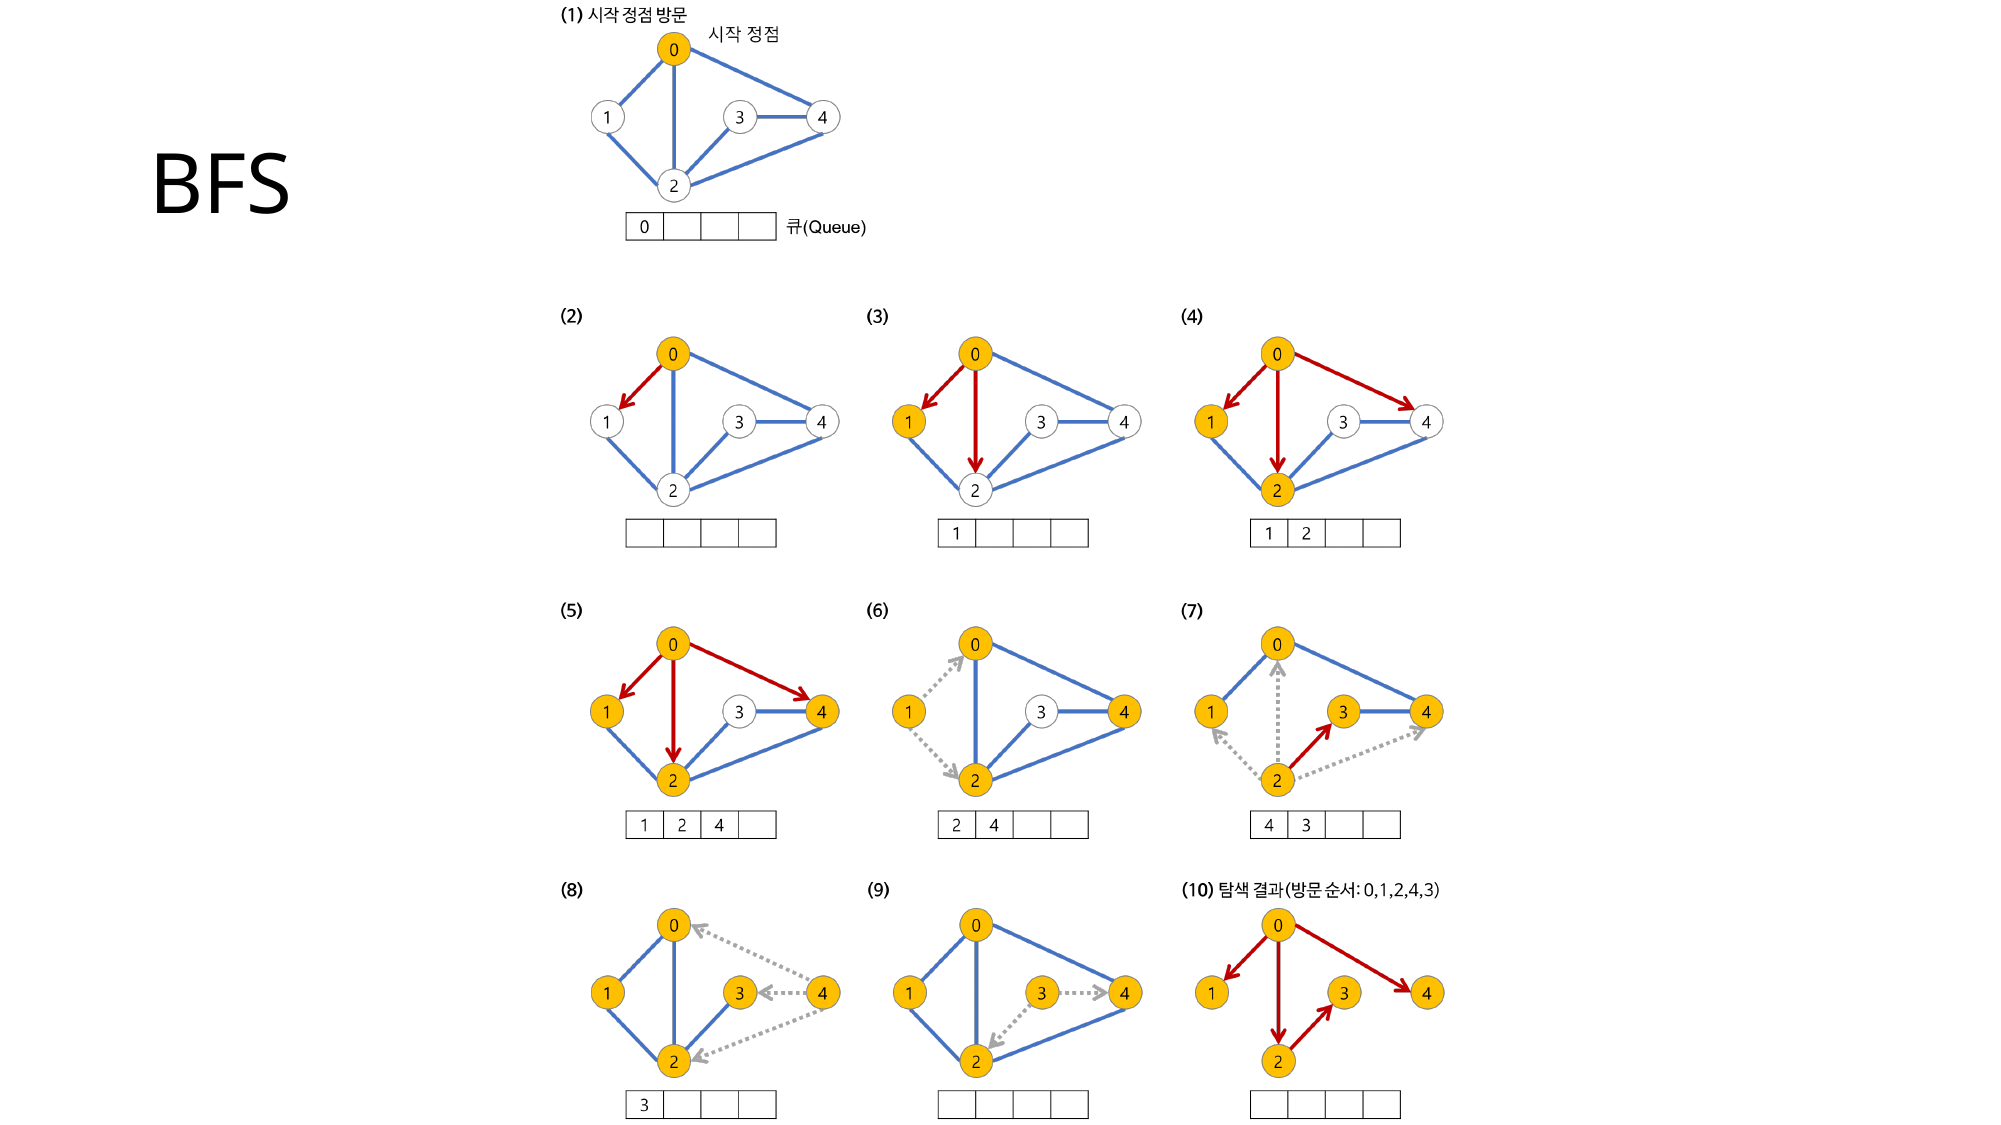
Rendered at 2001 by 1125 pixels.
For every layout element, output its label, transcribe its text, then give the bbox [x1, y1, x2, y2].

picture [548, 0, 1452, 1125]
text_box BFS [134, 122, 548, 238]
